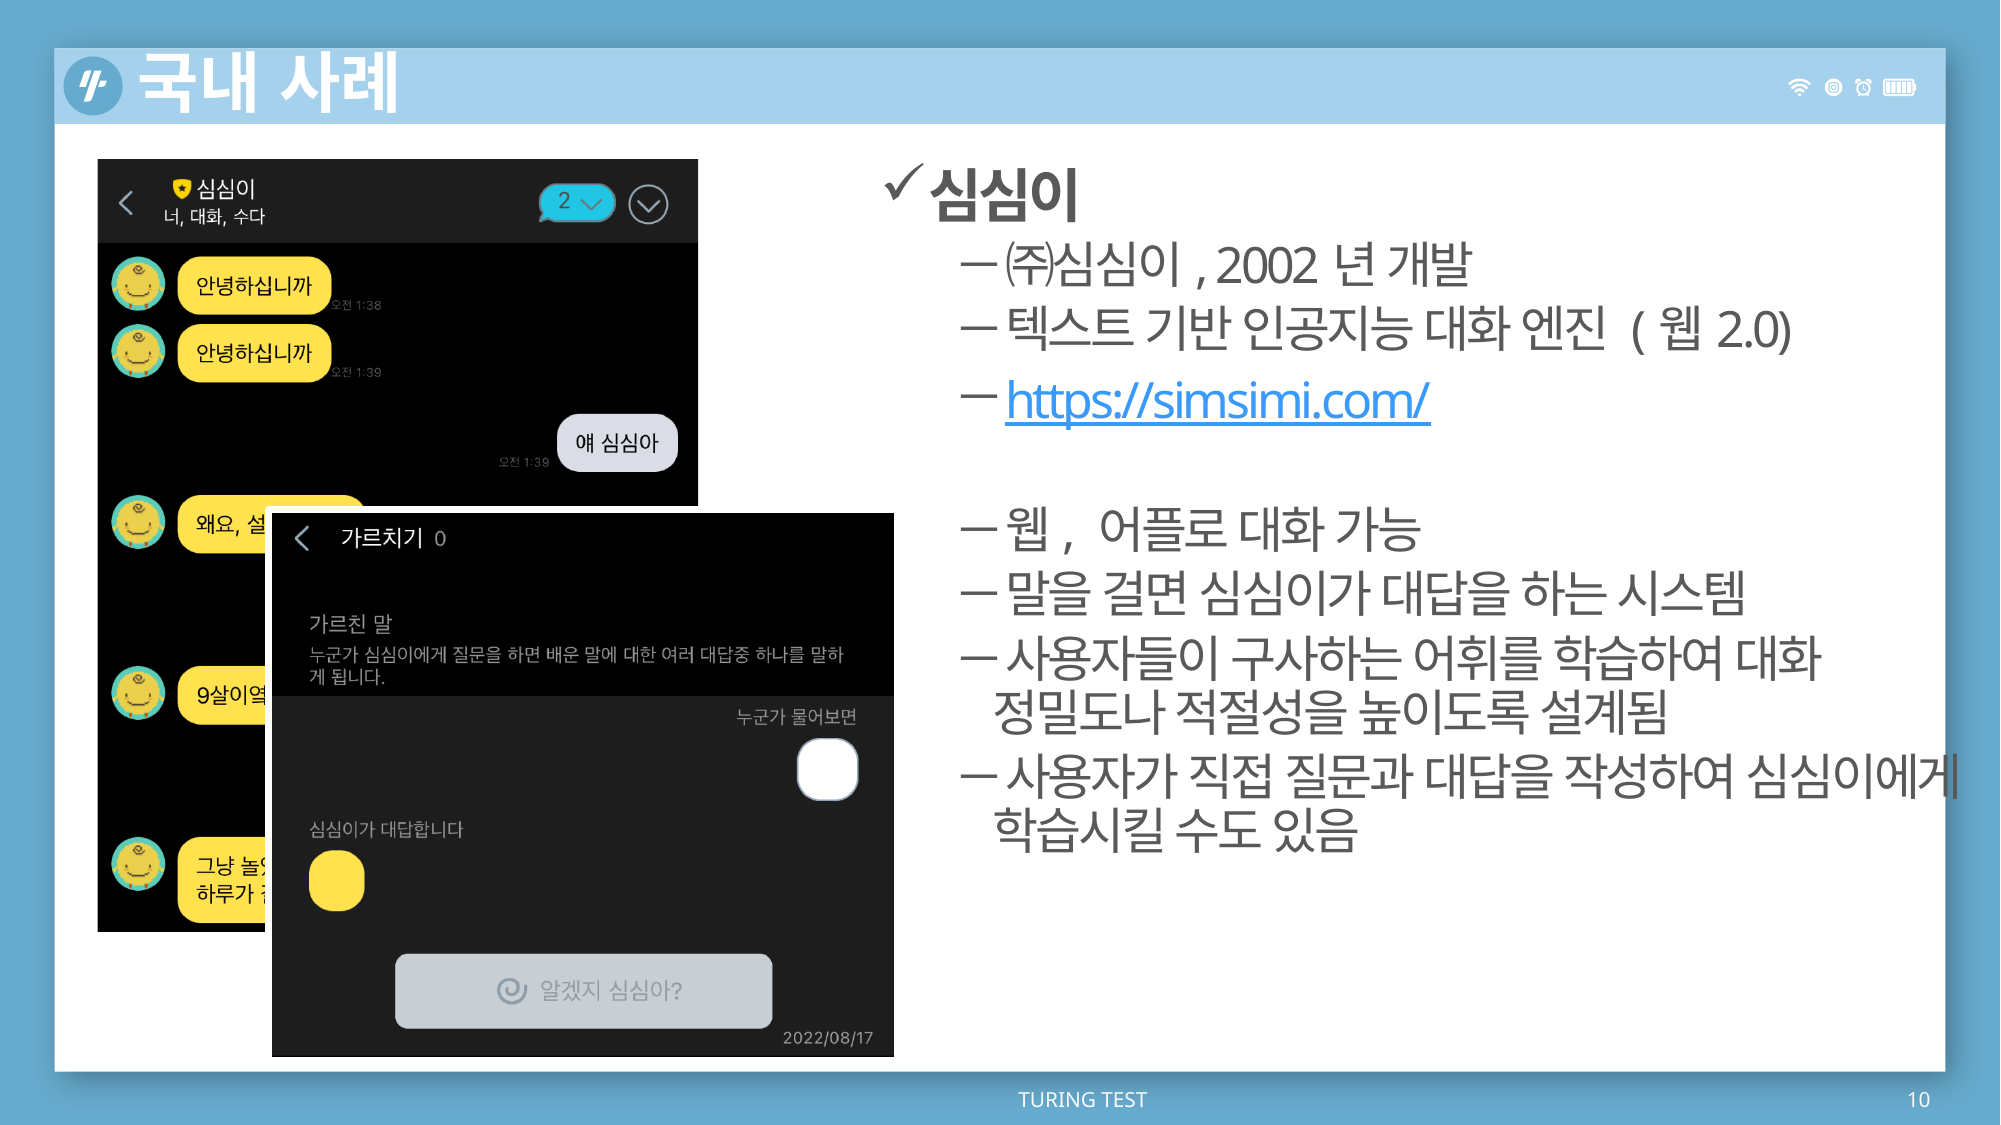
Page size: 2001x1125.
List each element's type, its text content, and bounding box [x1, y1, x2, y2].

picture [97, 159, 895, 1057]
title 국내 사례 [122, 48, 1848, 124]
slide_number 10 [1495, 1076, 1946, 1125]
footer TURING TEST [745, 1076, 1421, 1125]
text_box 심심이 ㈜심심이, 2002년 개발 텍스트 기반 인공지능 대화 엔진 (웹2.0) https://simsimi.com/ 웹, 어플로 대화 가능 말을 걸면 심심이가 대답을 하는 시스템 사용자들이 구사하는 어휘를 학습하여 대화 정밀도나 적절성을 높이도록 설계됨 사용자가 직접 질문과 대답을 작성하여 심심이에게 학습시킬 수도 있음 [864, 159, 1976, 979]
